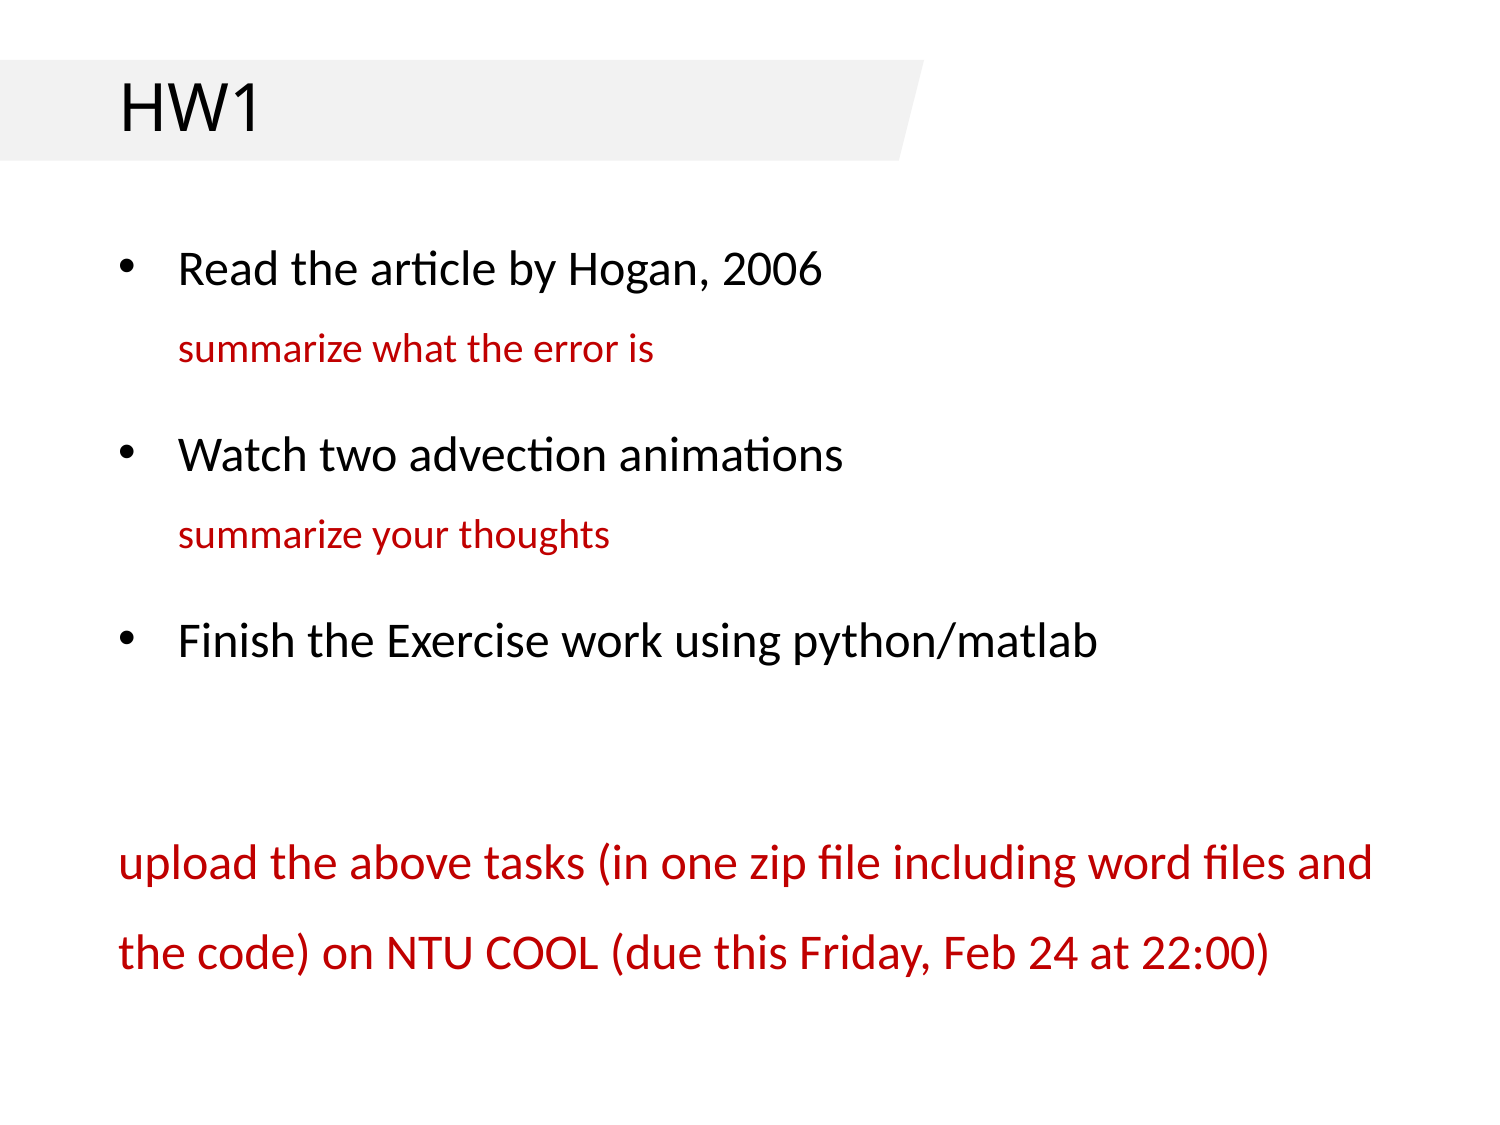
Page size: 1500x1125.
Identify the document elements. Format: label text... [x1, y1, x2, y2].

list Read the article by Hogan, 2006 summarize what the error is Watch two advection animations summarize your thoughts Finish the Exercise work using python/matlab upload the above tasks (in one zip file including word files and the code) on NTU COOL (due this Friday, Feb 24 at 22:00) [103, 198, 1397, 1066]
title HW1 [103, 59, 942, 161]
